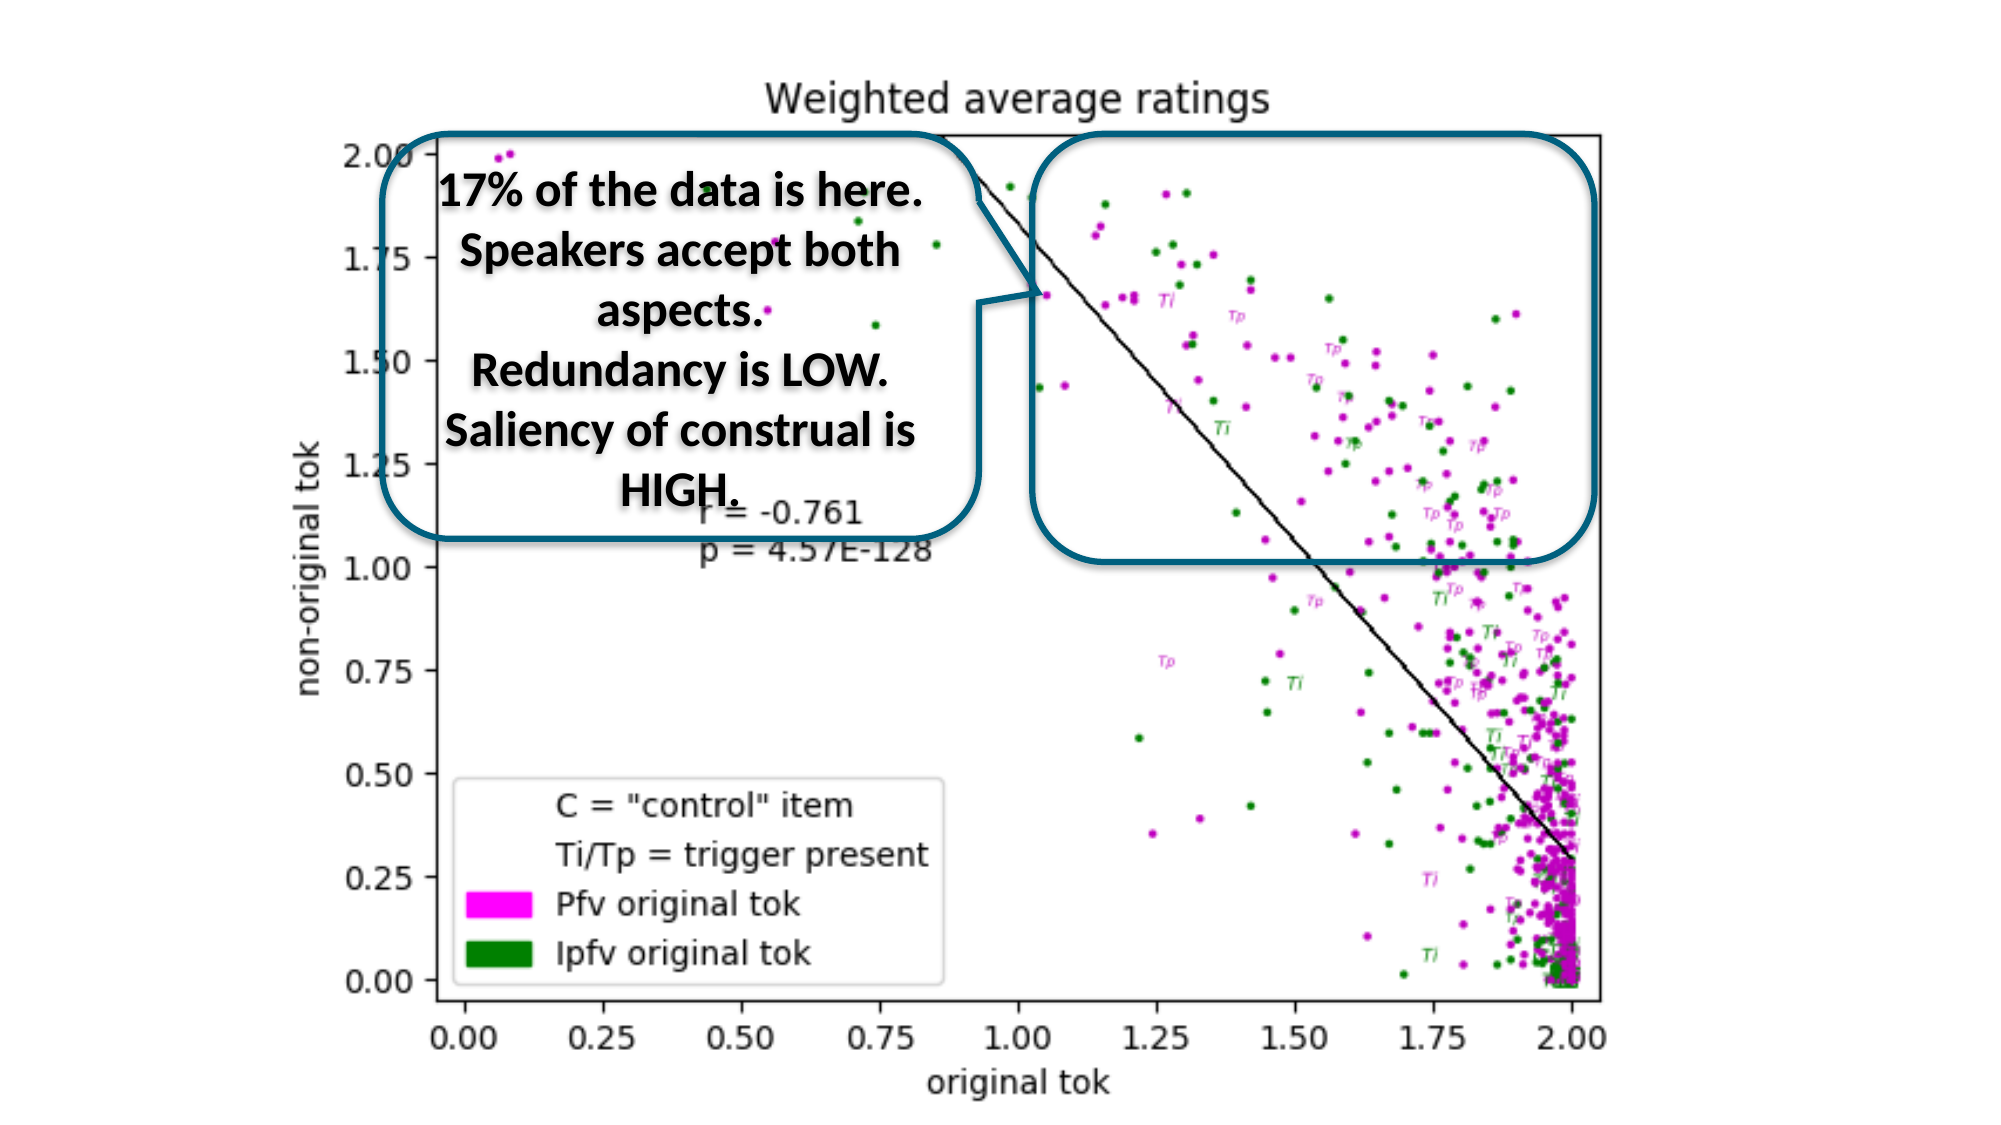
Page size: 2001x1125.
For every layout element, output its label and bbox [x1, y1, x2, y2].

picture [249, 0, 1750, 1125]
